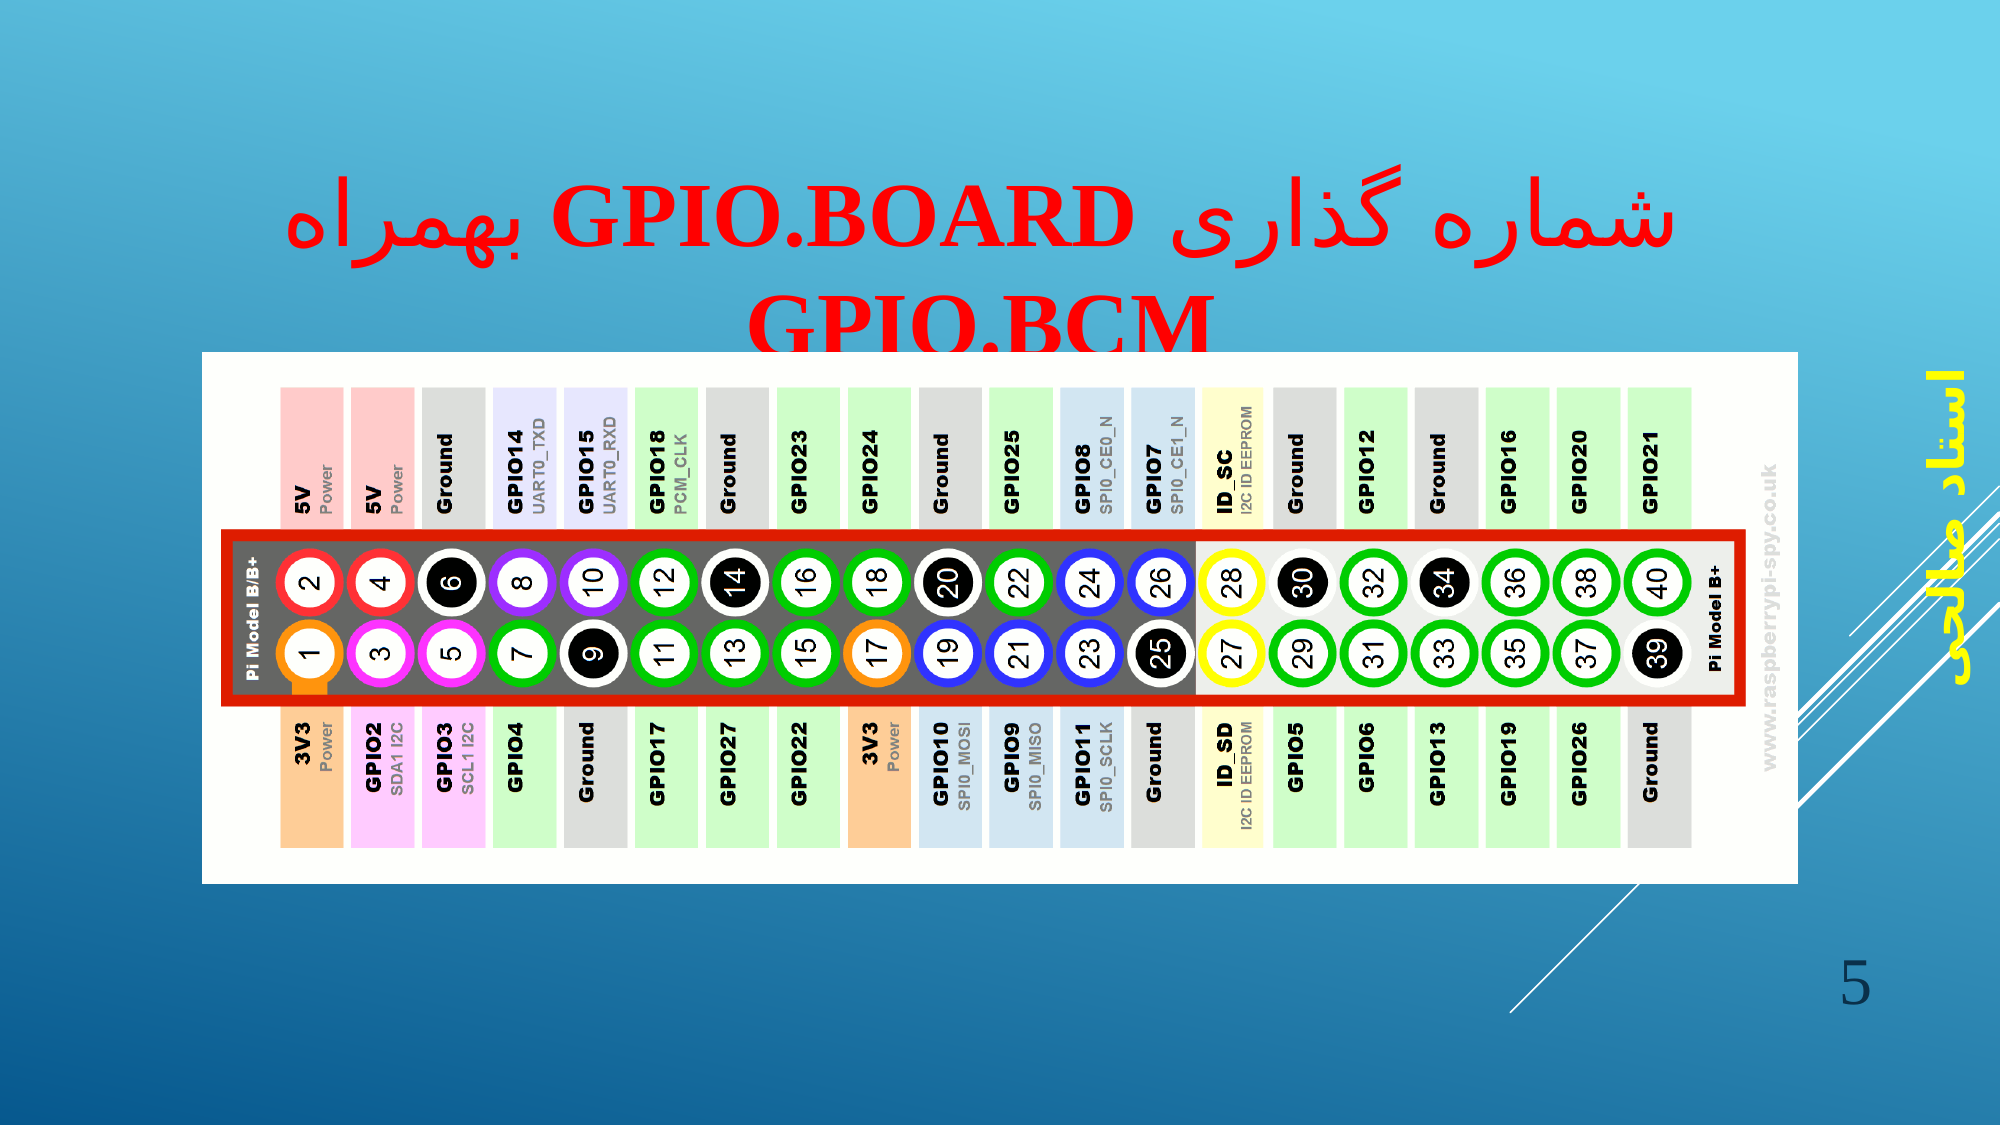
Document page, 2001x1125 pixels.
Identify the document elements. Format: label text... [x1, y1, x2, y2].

slide_number 5 [1700, 915, 1888, 1025]
picture [202, 351, 1798, 884]
text_box شماره گذاری GPIO.BOARD بهمراه GPIO.BCM [61, 147, 1902, 383]
